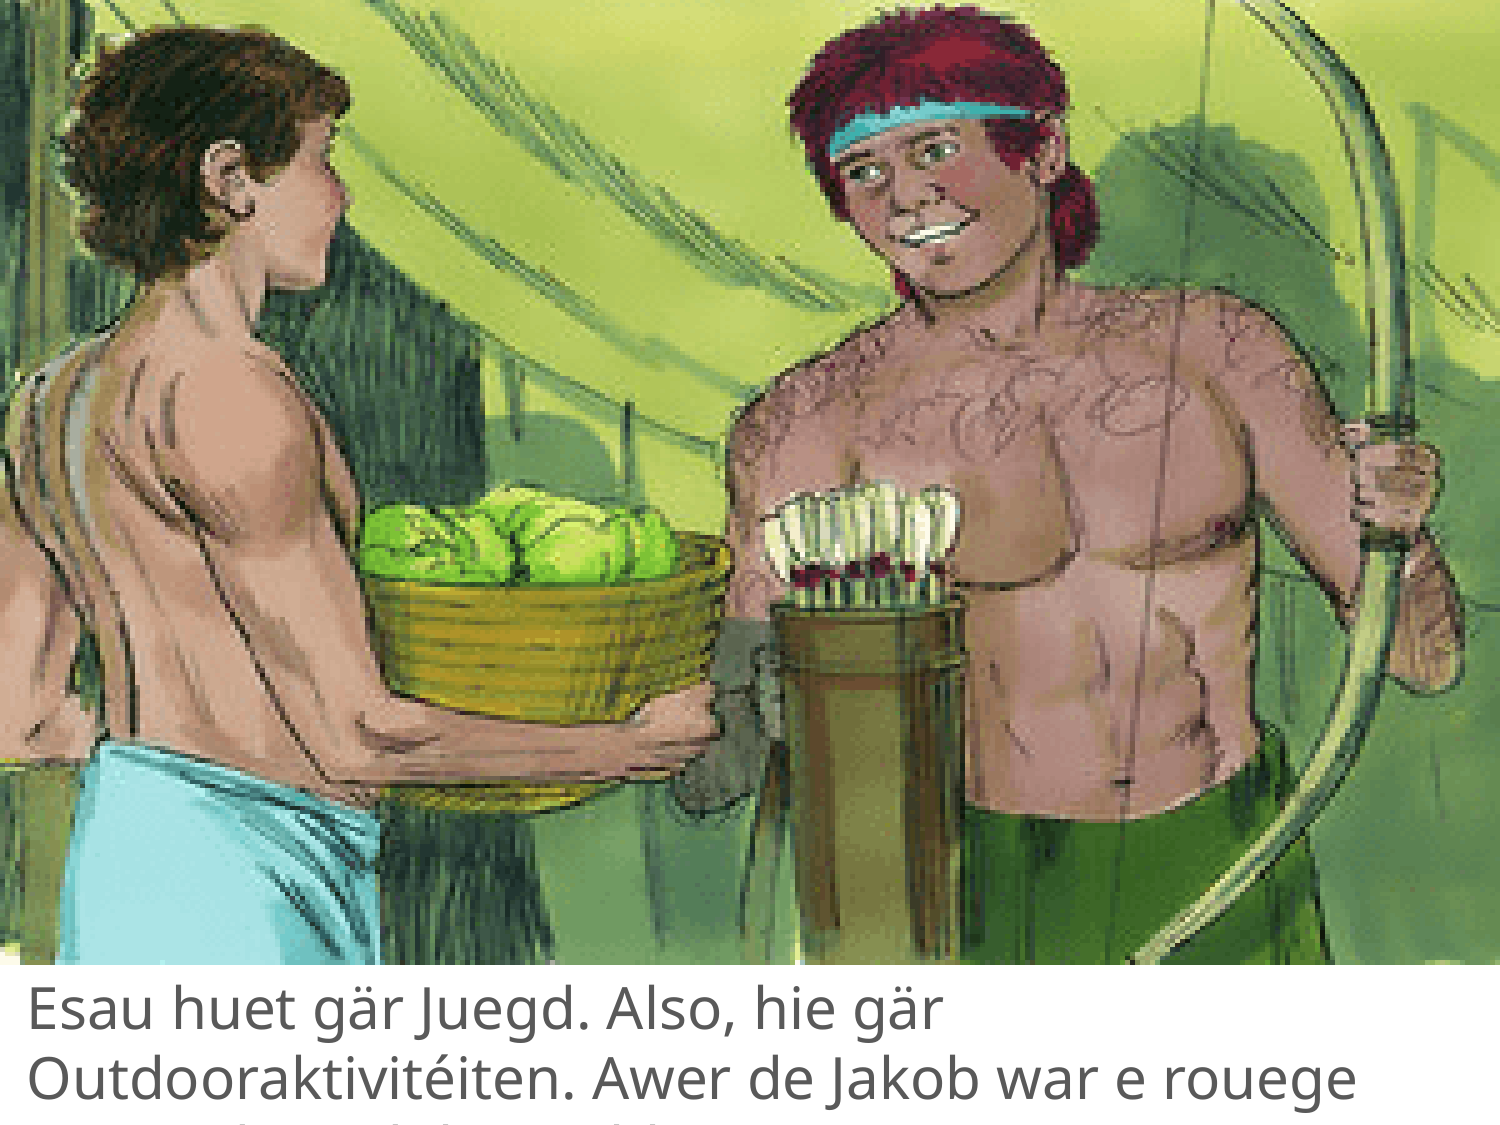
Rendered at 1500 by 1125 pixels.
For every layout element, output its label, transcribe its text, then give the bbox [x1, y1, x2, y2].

text_box Esau huet gär Juegd. Also, hie gär Outdooraktivitéiten. Awer de Jakob war e rouege Mann, deen doheem bliwwen ass. [11, 973, 1483, 1125]
picture [0, 0, 1500, 965]
